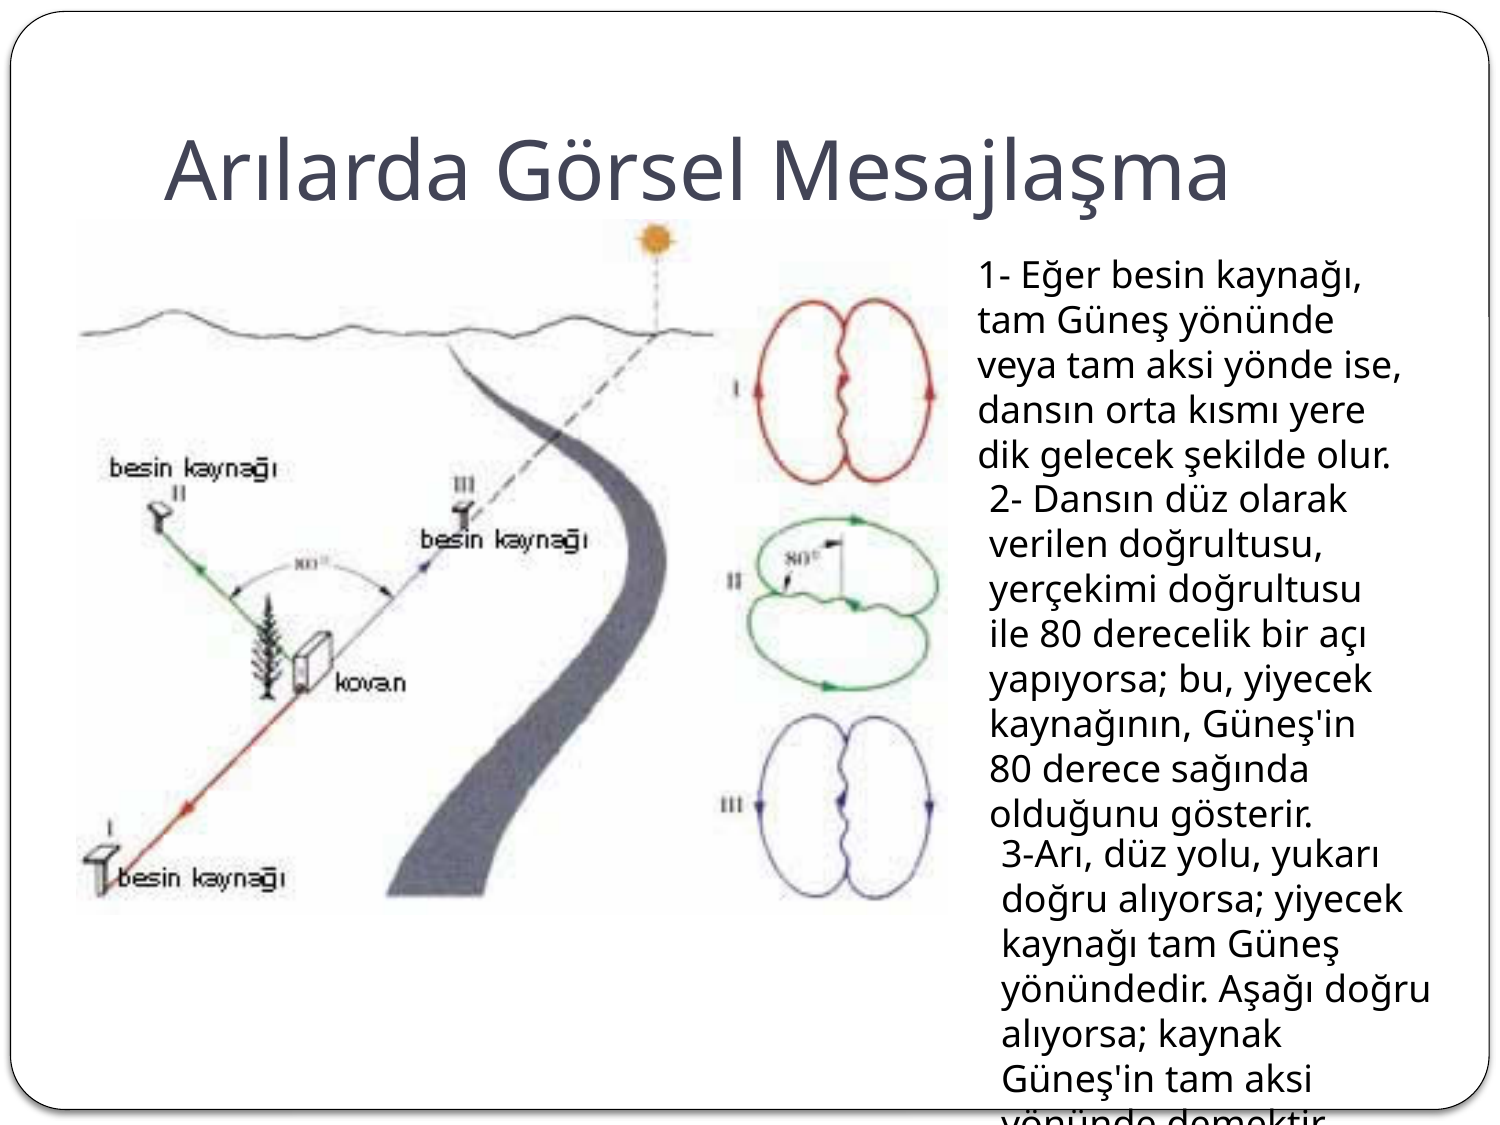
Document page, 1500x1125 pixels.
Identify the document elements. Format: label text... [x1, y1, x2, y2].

text_box 2- Dansın düz olarak verilen doğrultusu, yerçekimi doğrultusu ile 80 derecelik bir açı yapıyorsa; bu, yiyecek kaynağının, Güneş'in 80 derece sağında olduğunu gösterir. [974, 467, 1412, 843]
text_box 1- Eğer besin kaynağı, tam Güneş yönünde veya tam aksi yönde ise, dansın orta kısmı yere dik gelecek şekilde olur. [962, 243, 1424, 574]
text_box 3-Arı, düz yolu, yukarı doğru alıyorsa; yiyecek kaynağı tam Güneş yönündedir. Aşağı doğru alıyorsa; kaynak Güneş'in tam aksi yönünde demektir. [986, 822, 1447, 1125]
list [76, 219, 948, 916]
title Arılarda Görsel Mesajlaşma [150, 45, 1425, 233]
